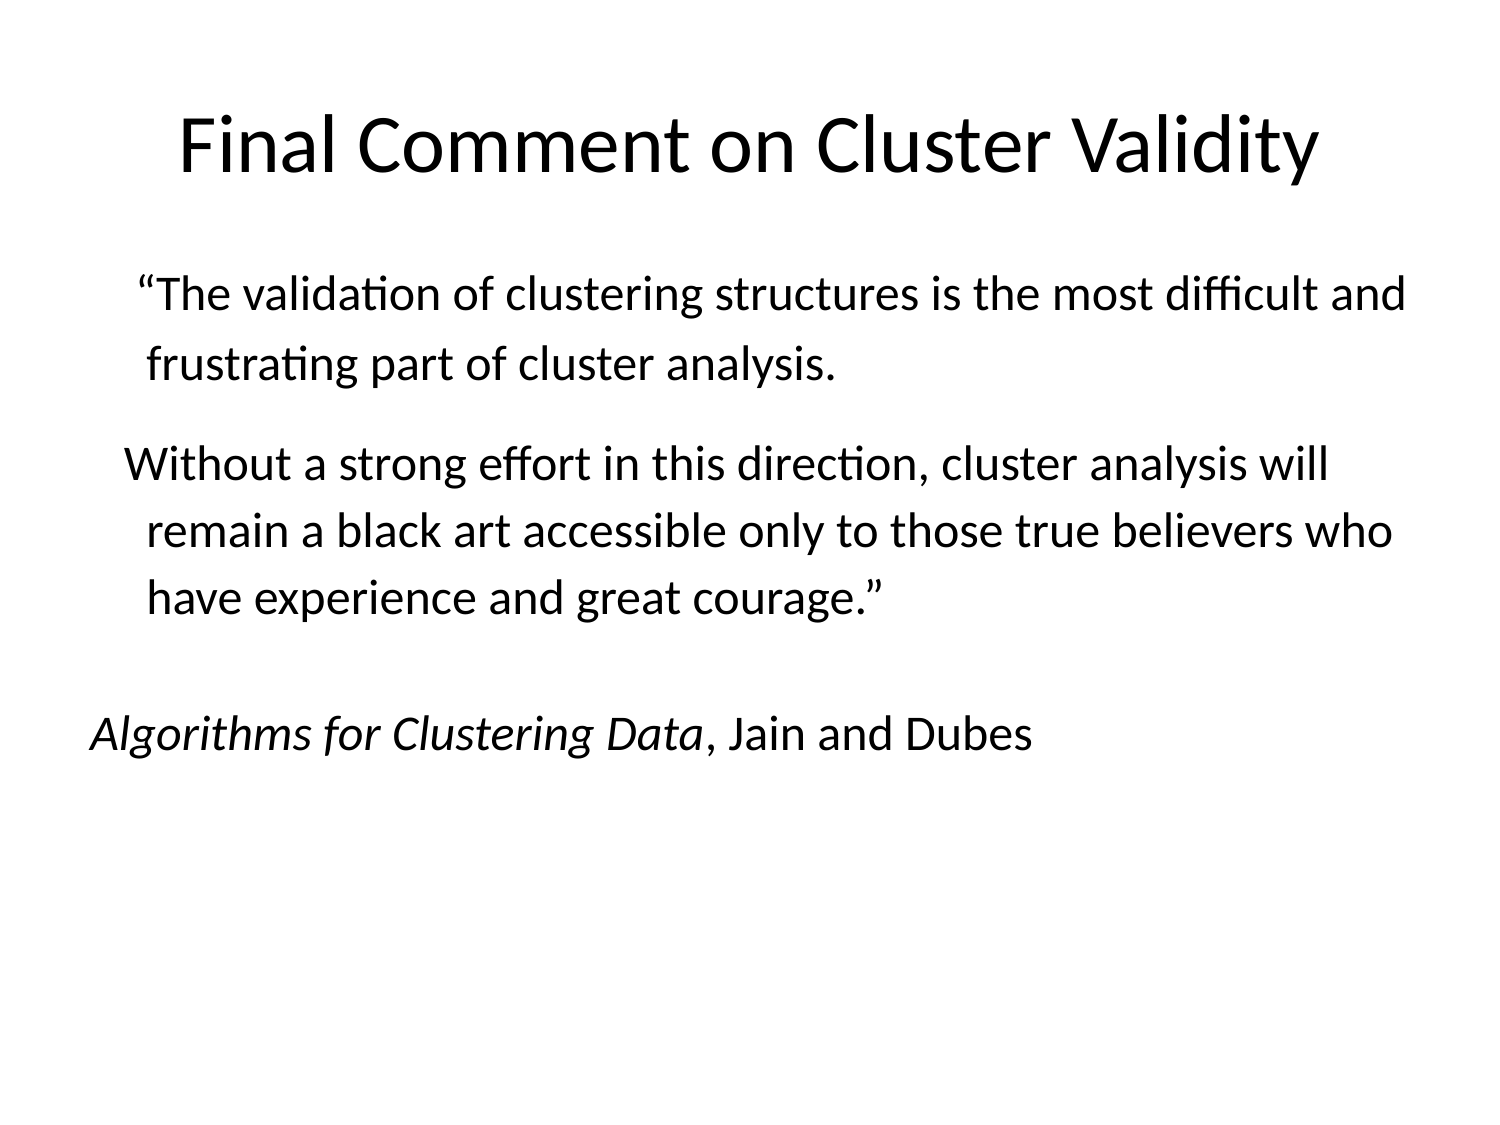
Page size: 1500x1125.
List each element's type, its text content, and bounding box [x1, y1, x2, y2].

title Final Comment on Cluster Validity [75, 45, 1425, 233]
list “The validation of clustering structures is the most difficult and frustrating part of cluster analysis. Without a strong effort in this direction, cluster analysis will remain a black art accessible only to those true believers who have experience and great courage.” Algorithms for Clustering Data, Jain and Dubes [75, 249, 1463, 1125]
